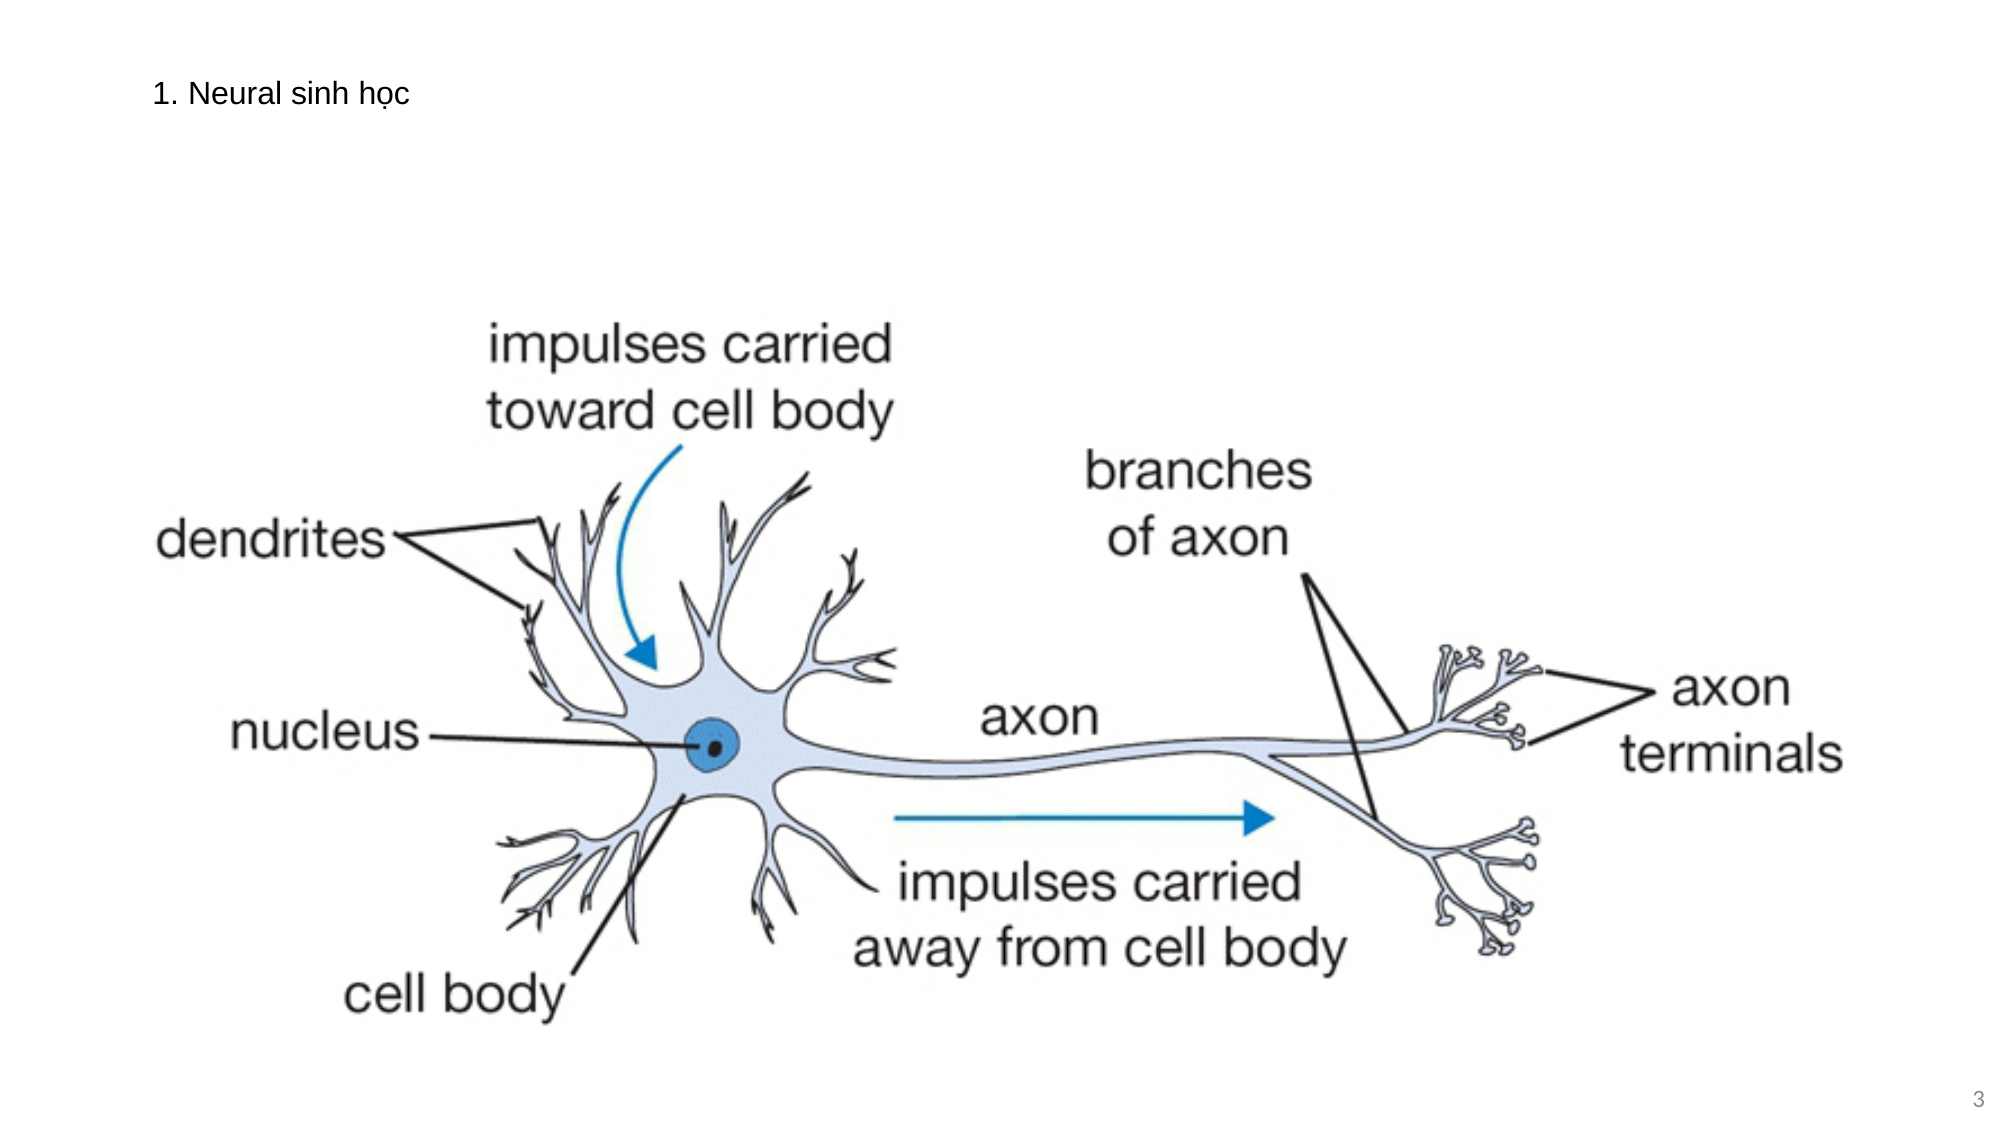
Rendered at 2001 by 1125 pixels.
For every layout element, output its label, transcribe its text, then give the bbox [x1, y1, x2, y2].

title 1. Neural sinh học [137, 34, 1863, 158]
picture [147, 305, 1853, 1035]
slide_number 3 [1550, 1067, 2000, 1125]
